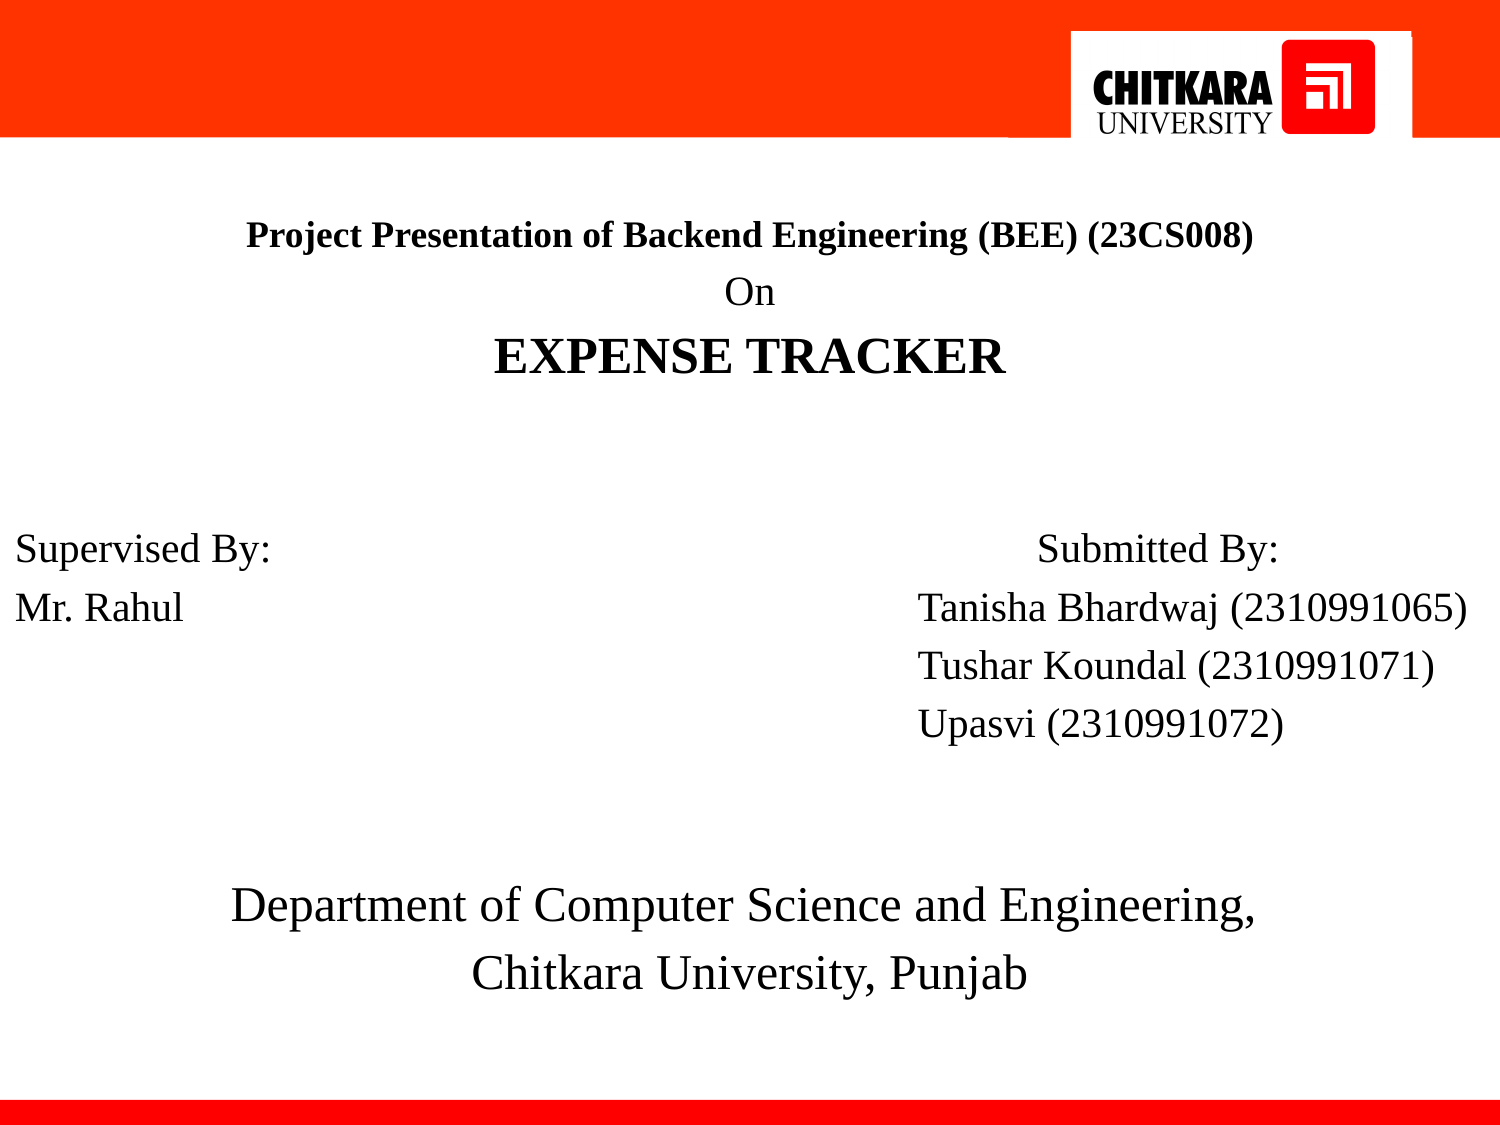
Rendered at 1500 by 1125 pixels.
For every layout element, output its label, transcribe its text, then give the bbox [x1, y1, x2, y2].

picture [1074, 37, 1390, 138]
text_box Project Presentation of Backend Engineering (BEE) (23CS008) On EXPENSE TRACKER Supervised By: Submitted By: Mr. Rahul Tanisha Bhardwaj (2310991065) Tushar Koundal (2310991071) Upasvi (2310991072) Department of Computer Science and Engineering, Chitkara University, Punjab [0, 202, 1500, 1085]
